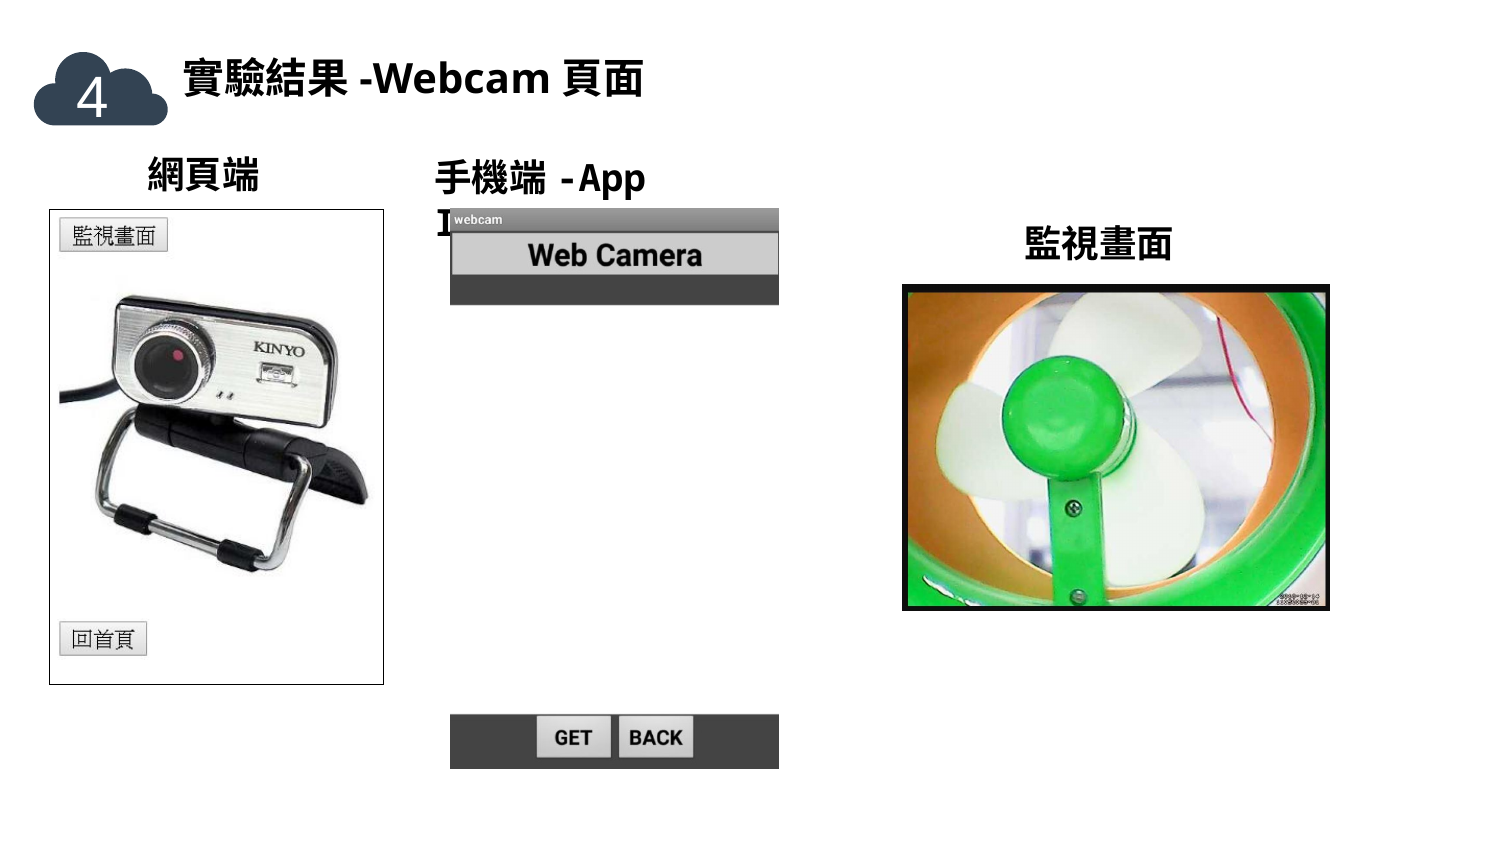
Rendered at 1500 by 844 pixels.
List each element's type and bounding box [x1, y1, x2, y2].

text_box [49, 143, 1330, 769]
text_box [167, 44, 732, 143]
text_box [33, 51, 168, 138]
